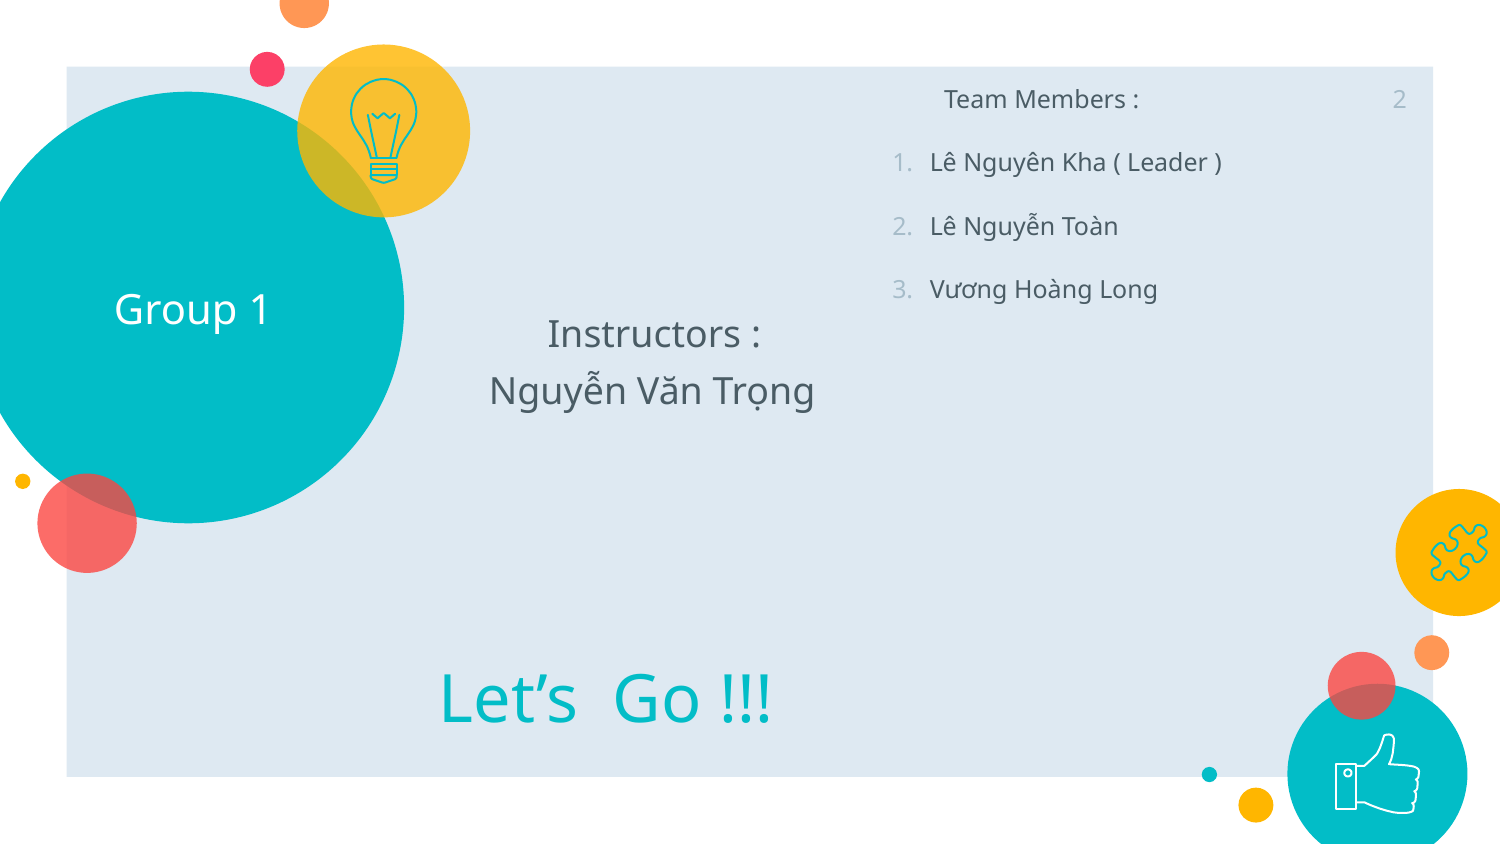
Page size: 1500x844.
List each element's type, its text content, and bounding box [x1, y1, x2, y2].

list Let’s Go !!! [78, 640, 890, 777]
list Instructors : Nguyễn Văn Trọng [396, 167, 834, 610]
title Group 1 [23, 91, 375, 524]
slide_number 2 [1331, 68, 1422, 134]
list Team Members : Lê Nguyên Kha ( Leader ) Lê Nguyễn Toàn Vương Hoàng Long [877, 68, 1378, 458]
